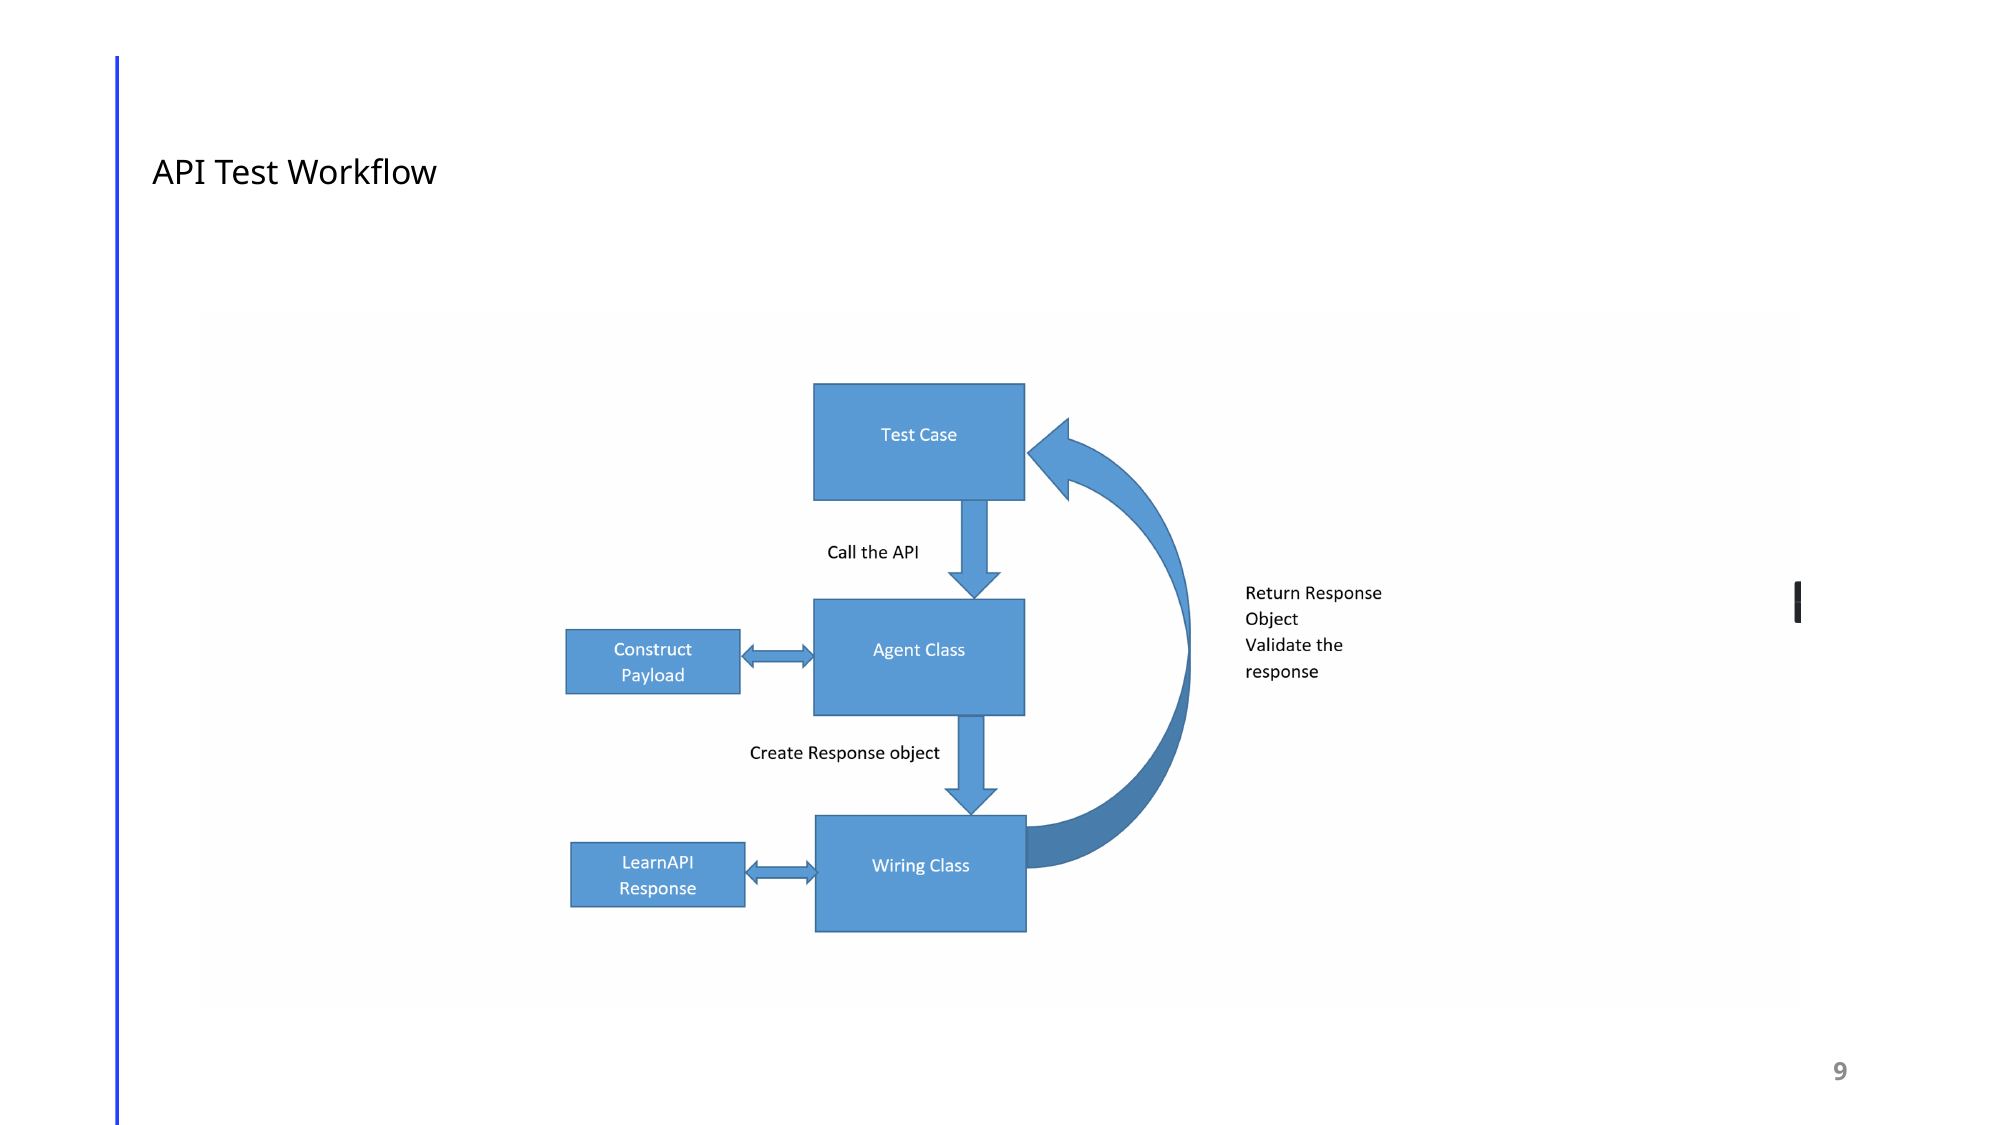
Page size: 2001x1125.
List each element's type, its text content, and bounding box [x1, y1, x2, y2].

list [198, 306, 1801, 1007]
slide_number 9 [1412, 1042, 1863, 1103]
title API Test Workflow [137, 146, 1863, 278]
